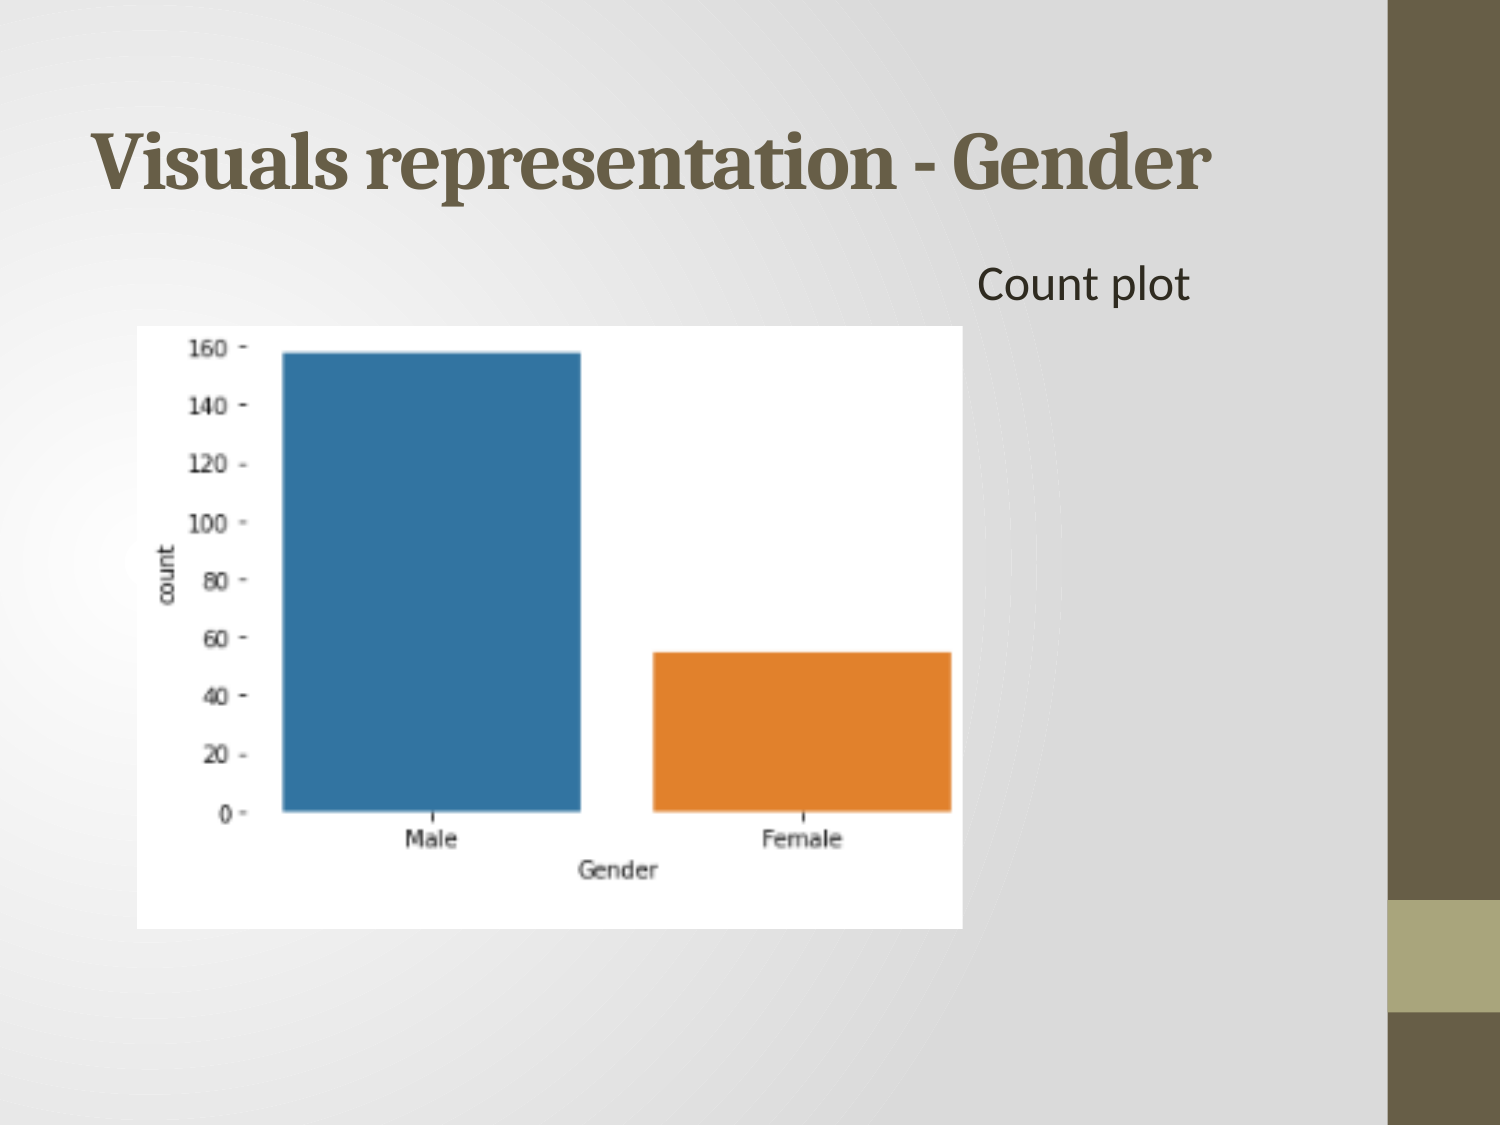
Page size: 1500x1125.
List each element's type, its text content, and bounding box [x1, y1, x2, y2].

title Visuals representation - Gender [75, 12, 1326, 201]
text_box Count plot [962, 243, 1294, 319]
picture [136, 325, 964, 930]
